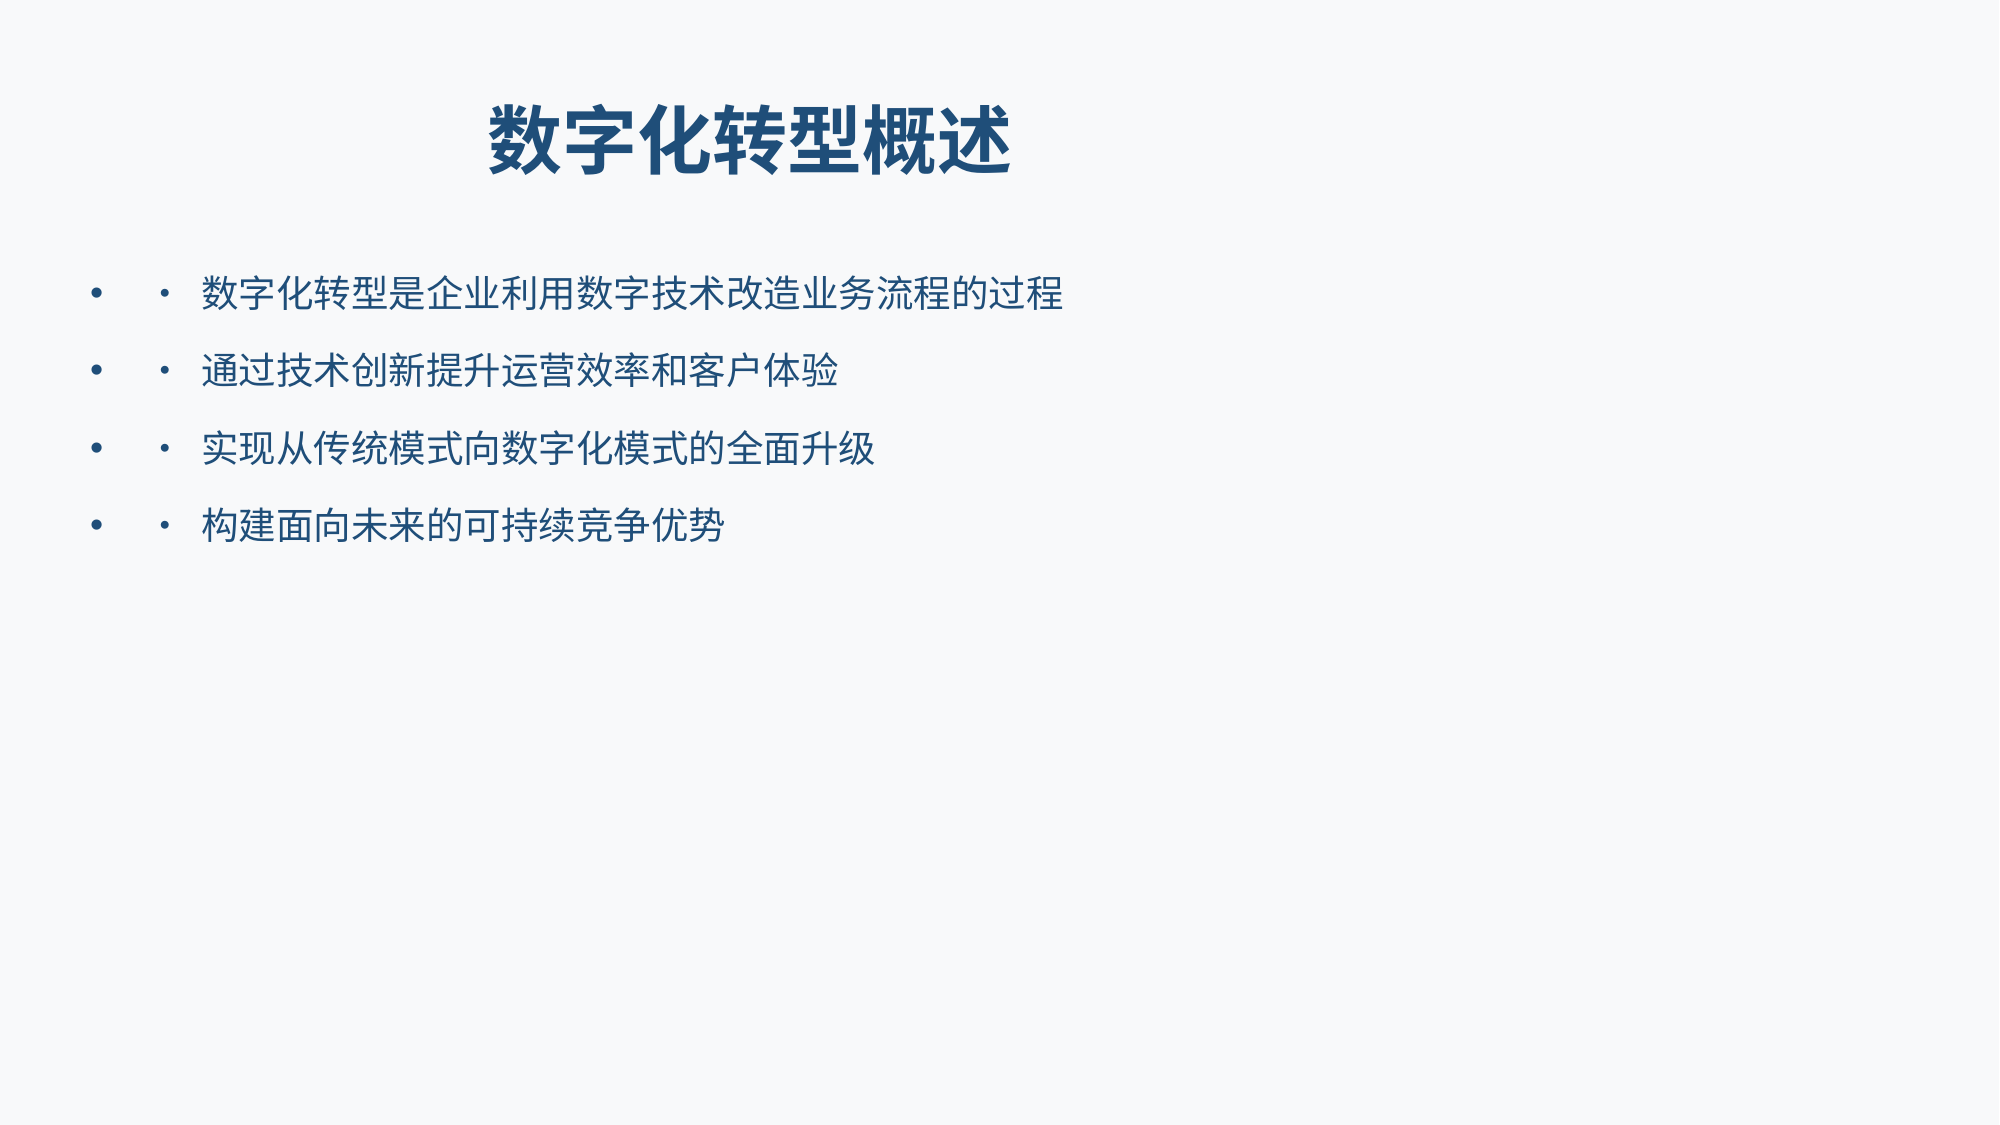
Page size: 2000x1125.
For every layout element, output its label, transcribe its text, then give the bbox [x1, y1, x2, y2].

list • 数字化转型是企业利用数字技术改造业务流程的过程 • 通过技术创新提升运营效率和客户体验 • 实现从传统模式向数字化模式的全面升级 • 构建面向未来的可持续竞争优势 [75, 262, 1425, 1005]
title 数字化转型概述 [75, 45, 1425, 233]
